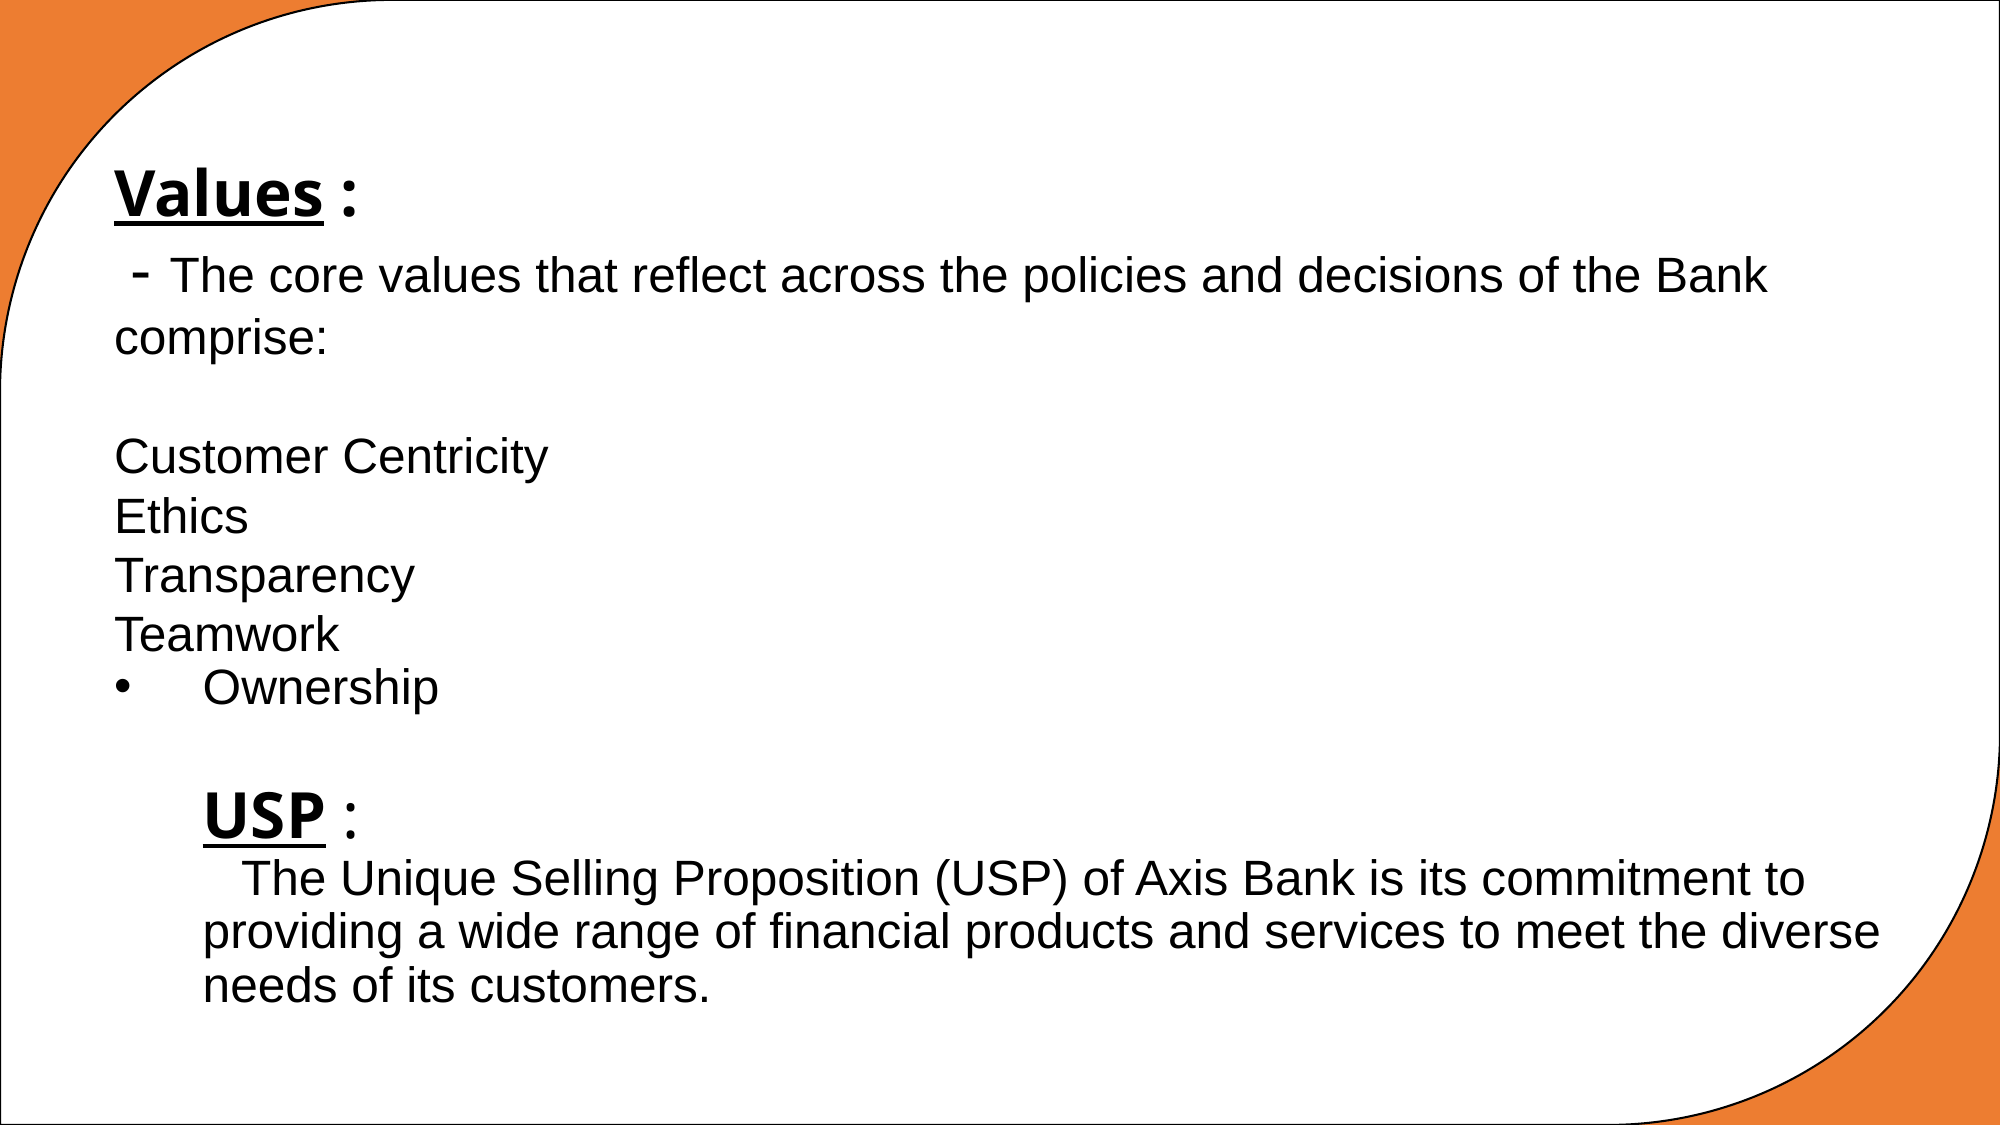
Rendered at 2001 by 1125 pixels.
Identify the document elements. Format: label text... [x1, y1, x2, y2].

title Values : - The core values that reflect across the policies and decisions of the Bank comprise: Customer Centricity Ethics Transparency Teamwork Ownership USP : The Unique Selling Proposition (USP) of Axis Bank is its commitment to providing a wide range of financial products and services to meet the diverse needs of its customers. [99, 145, 1937, 1022]
text_box [0, 0, 2000, 1125]
